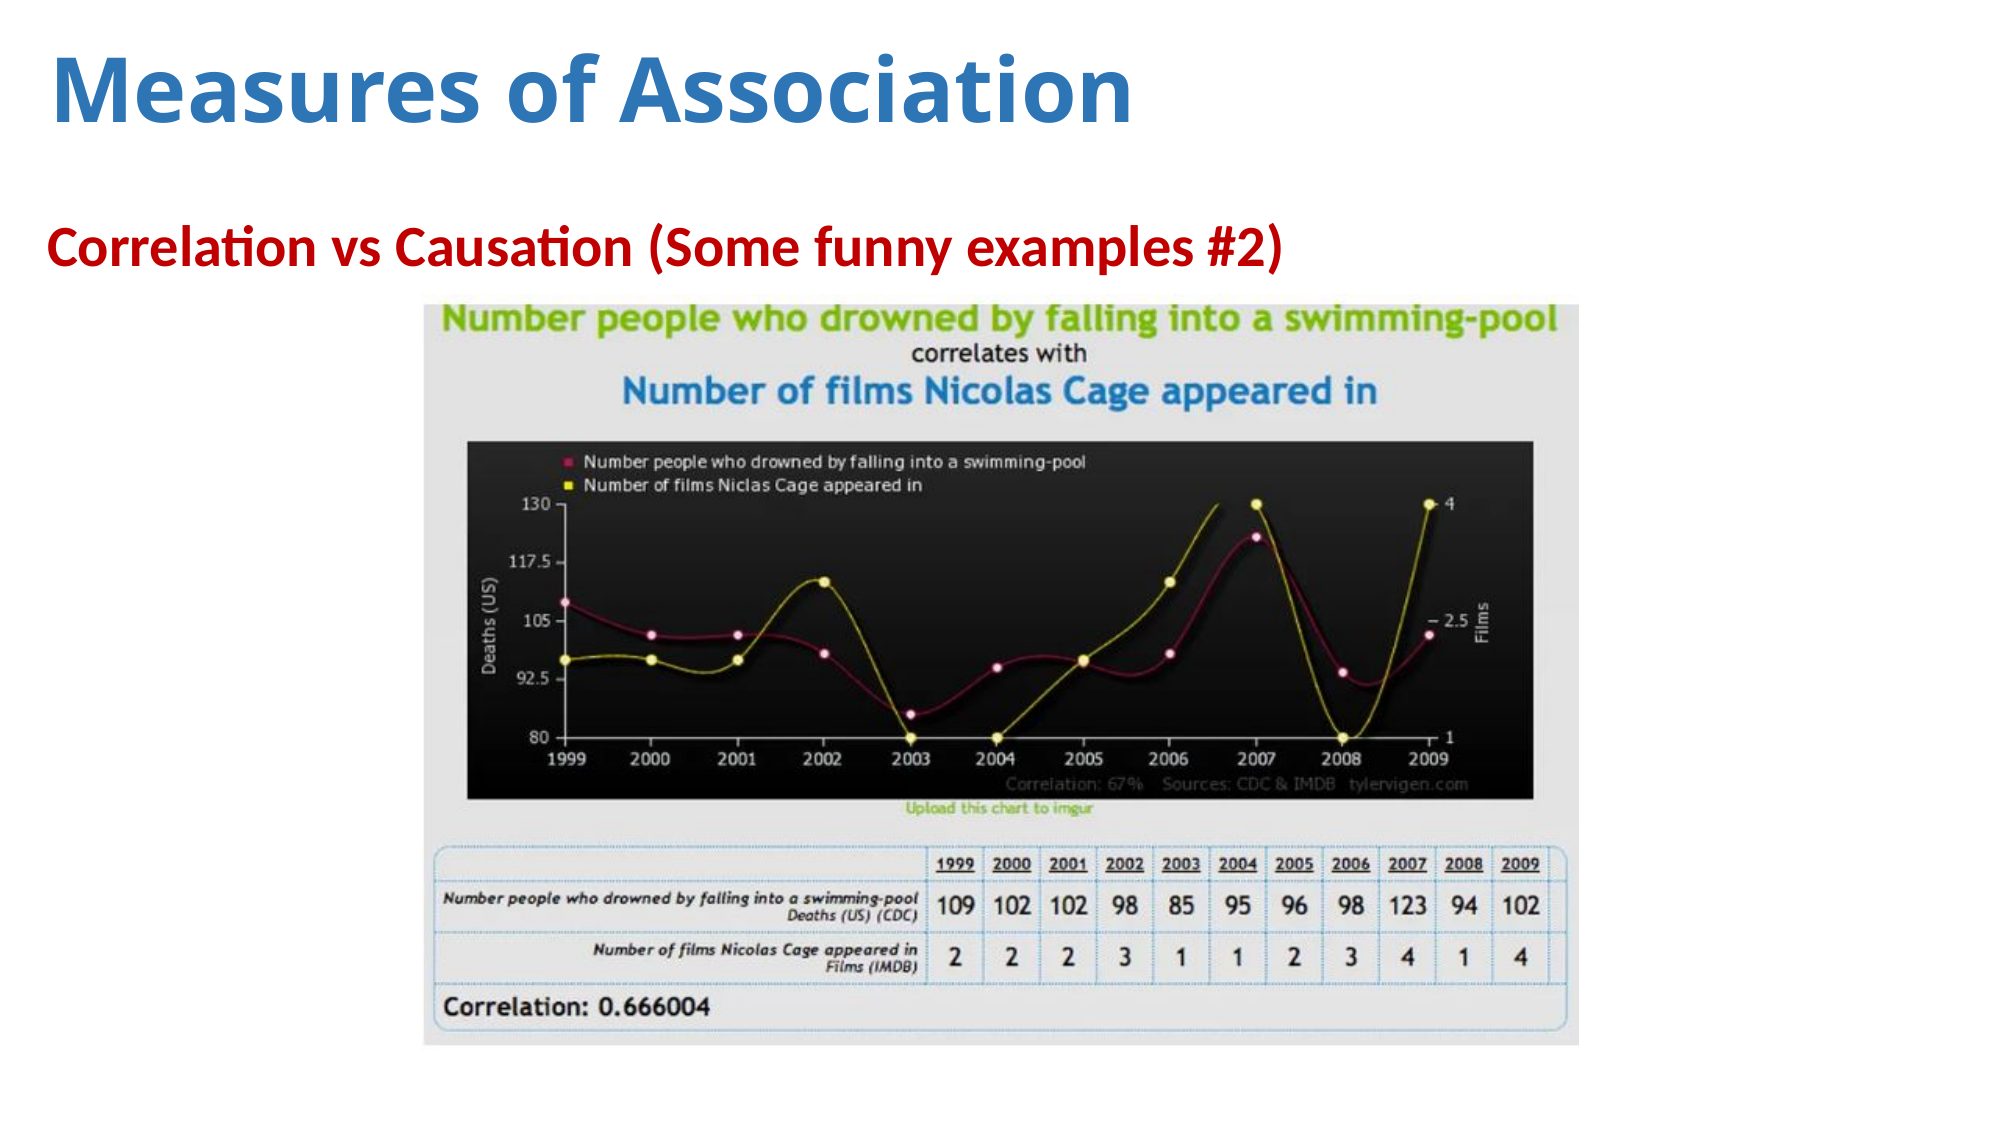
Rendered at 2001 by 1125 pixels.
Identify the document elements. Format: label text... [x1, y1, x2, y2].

title Measures of Association [34, 36, 1550, 150]
picture [421, 294, 1579, 1053]
subtitle Correlation vs Causation (Some funny examples #2) [32, 195, 1968, 1089]
